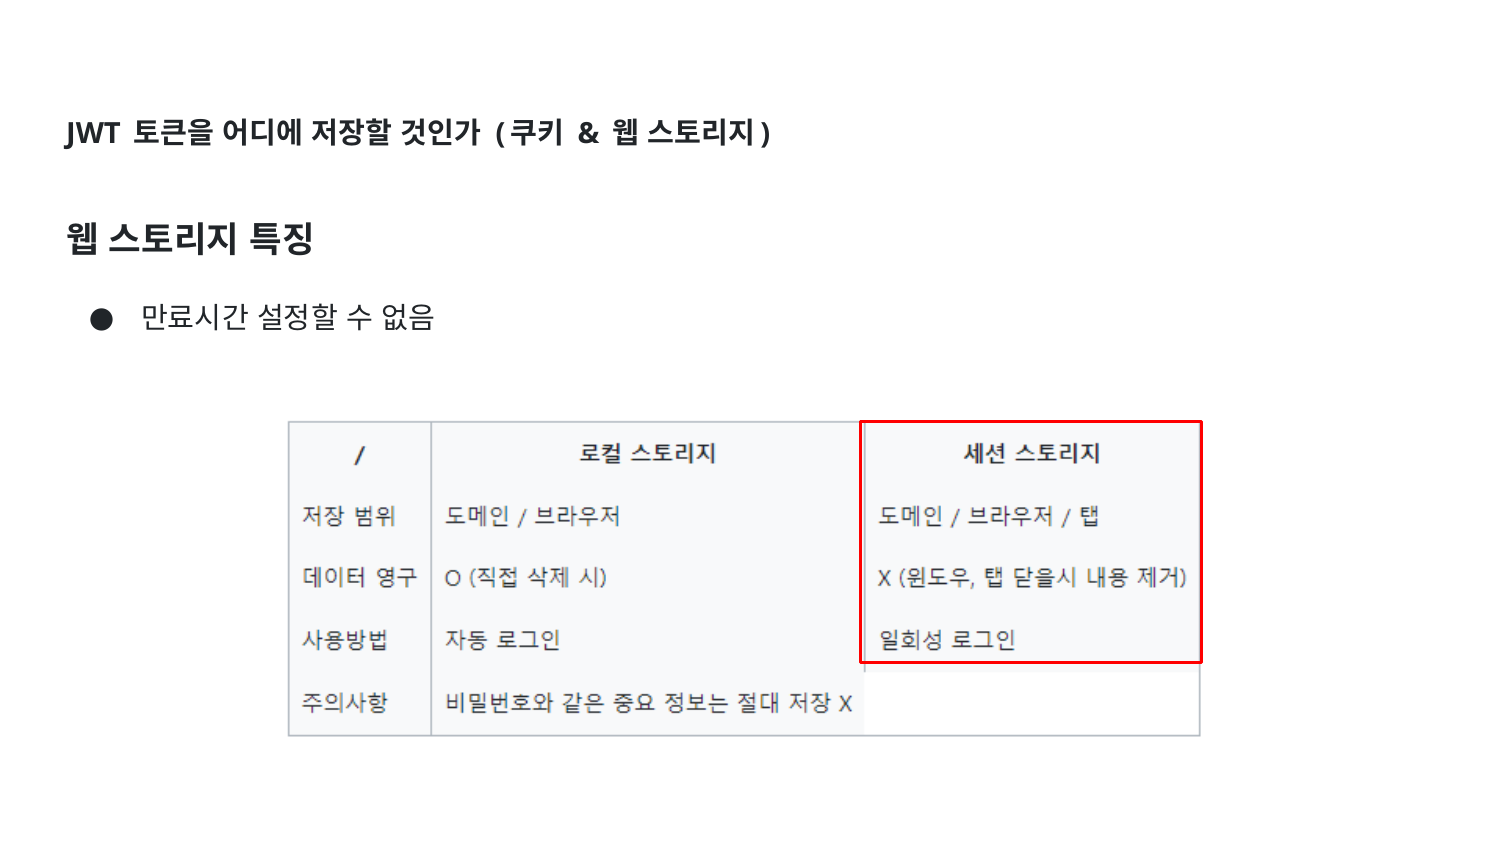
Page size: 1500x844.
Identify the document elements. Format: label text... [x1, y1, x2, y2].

list 웹 스토리지 특징 만료시간 설정할 수 없음 [51, 189, 1449, 465]
picture [271, 401, 1229, 754]
title JWT 토큰을 어디에 저장할 것인가 (쿠키 & 웹 스토리지) [51, 72, 1449, 167]
